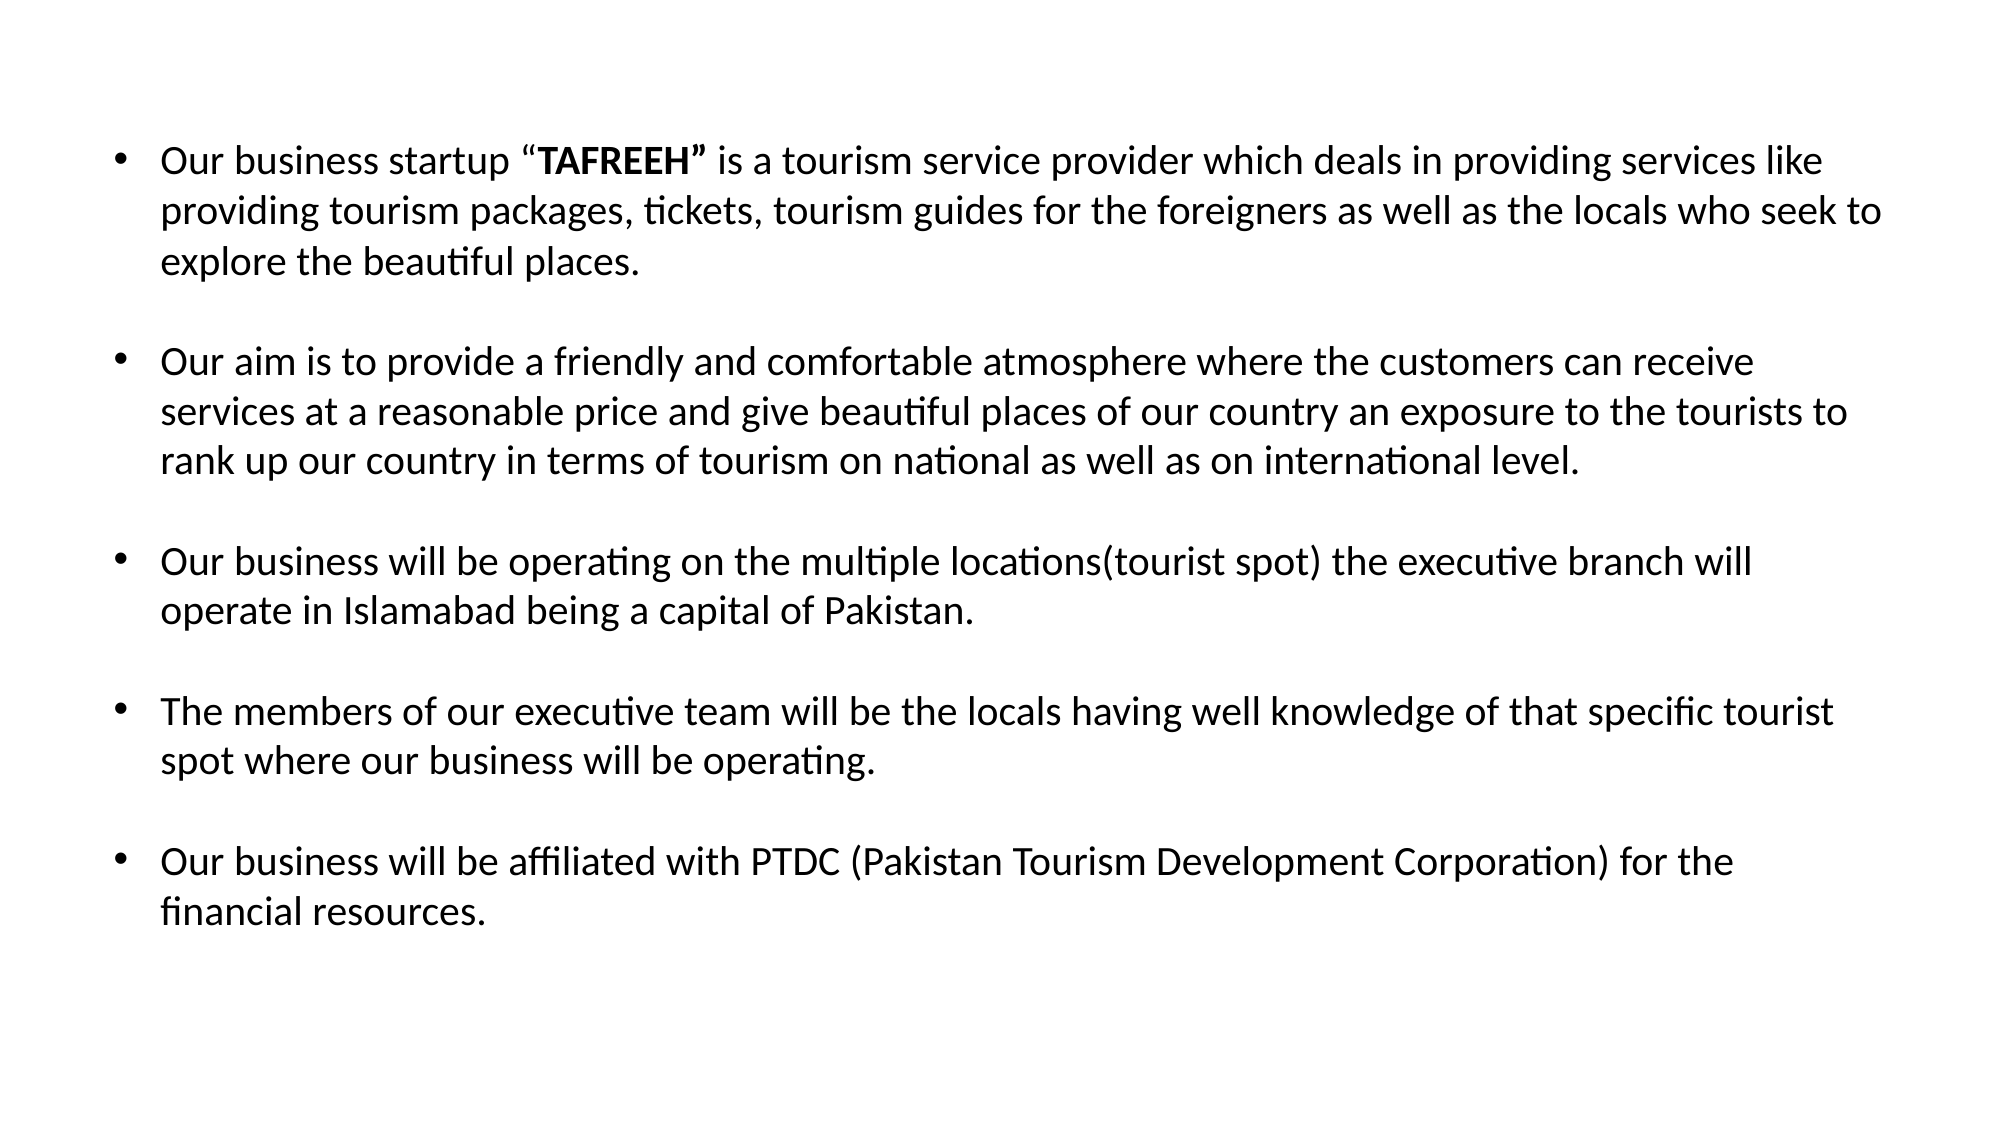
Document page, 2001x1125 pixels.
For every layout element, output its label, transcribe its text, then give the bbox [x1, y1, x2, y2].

text_box Our business startup “TAFREEH” is a tourism service provider which deals in providing services like providing tourism packages, tickets, tourism guides for the foreigners as well as the locals who seek to explore the beautiful places. Our aim is to provide a friendly and comfortable atmosphere where the customers can receive services at a reasonable price and give beautiful places of our country an exposure to the tourists to rank up our country in terms of tourism on national as well as on international level. Our business will be operating on the multiple locations(tourist spot) the executive branch will operate in Islamabad being a capital of Pakistan. The members of our executive team will be the locals having well knowledge of that specific tourist spot where our business will be operating. Our business will be affiliated with PTDC (Pakistan Tourism Development Corporation) for the financial resources. [98, 125, 1902, 991]
